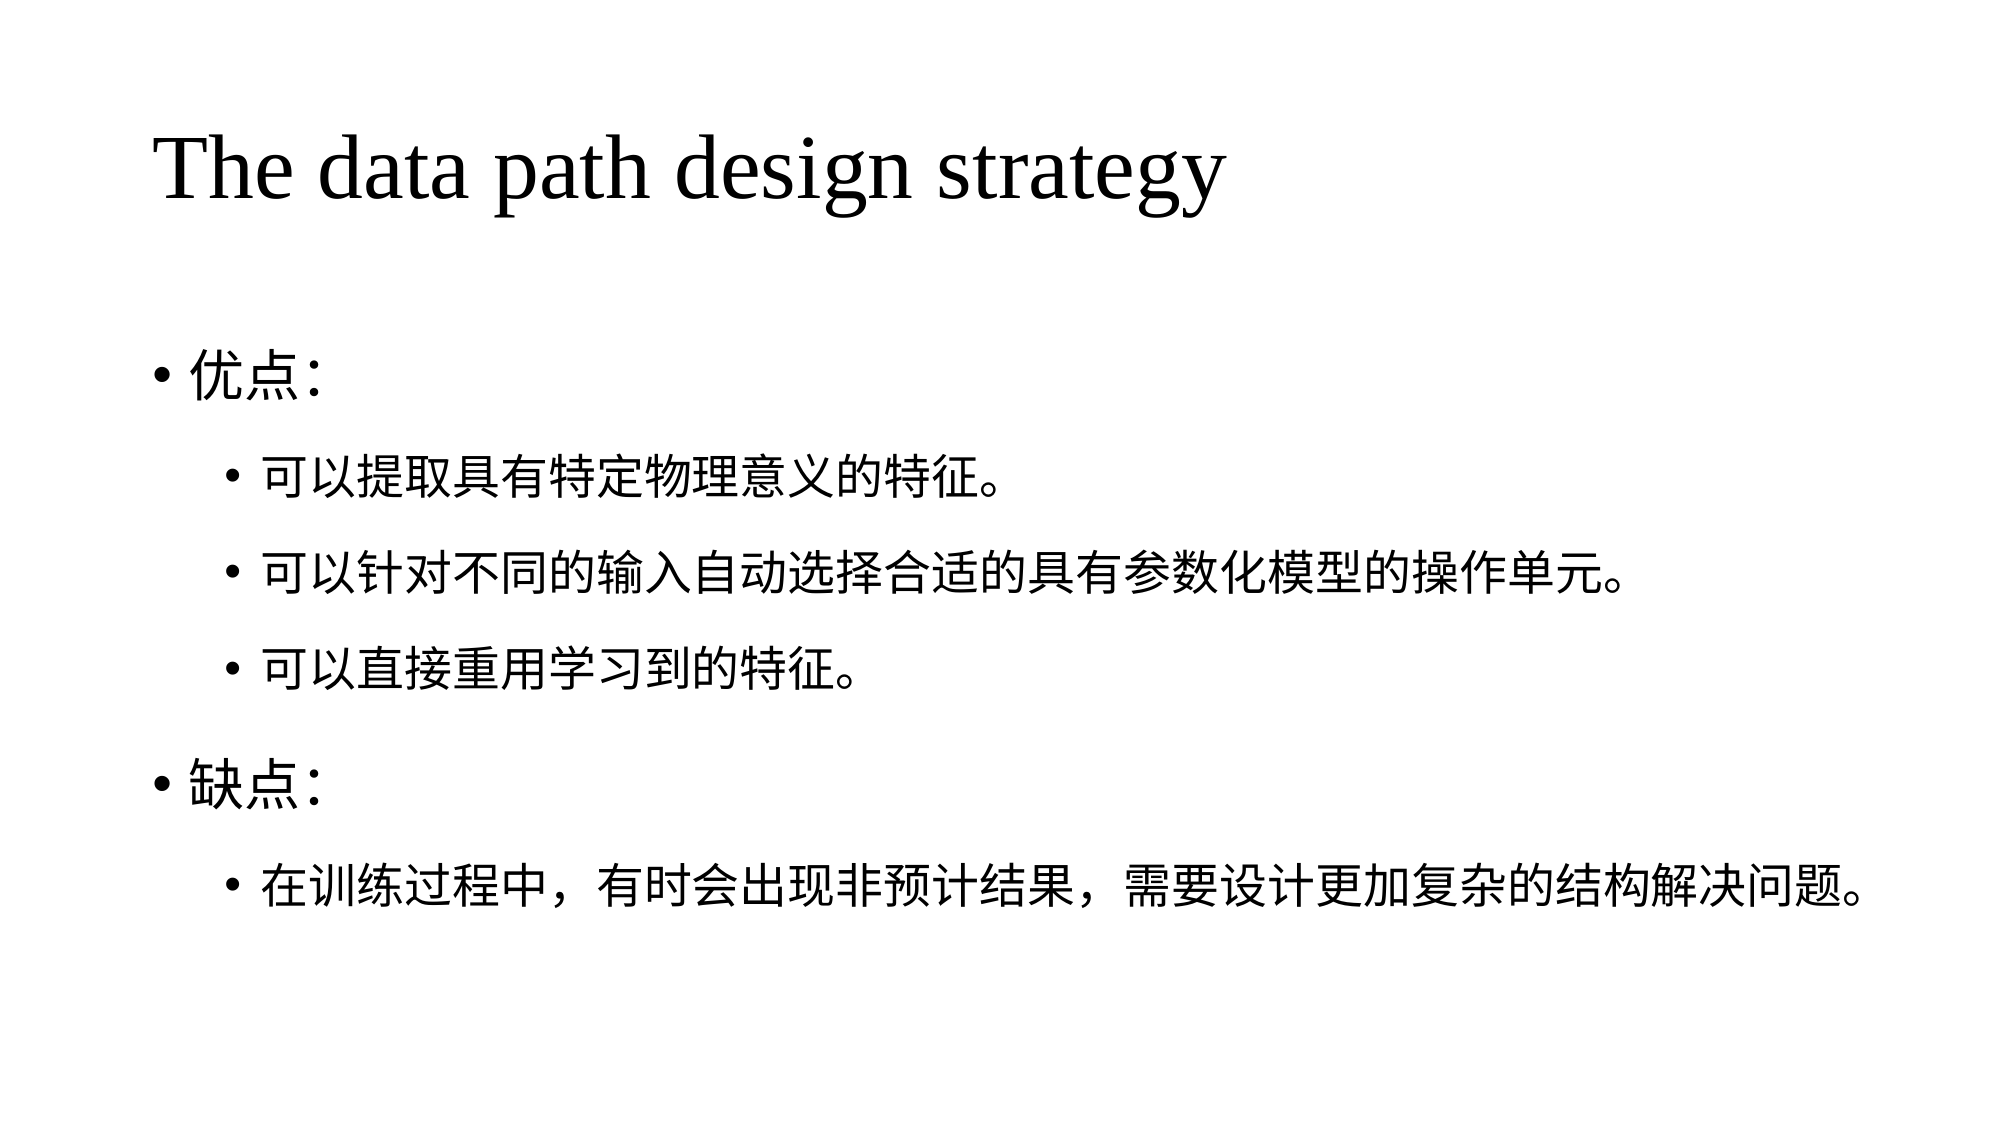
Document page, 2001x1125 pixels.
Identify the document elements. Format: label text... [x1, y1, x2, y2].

title The data path design strategy [137, 59, 1863, 278]
list 优点： 可以提取具有特定物理意义的特征。 可以针对不同的输入自动选择合适的具有参数化模型的操作单元。 可以直接重用学习到的特征。 缺点： 在训练过程中，有时会出现非预计结果，需要设计更加复杂的结构解决问题。 [137, 299, 1863, 1014]
